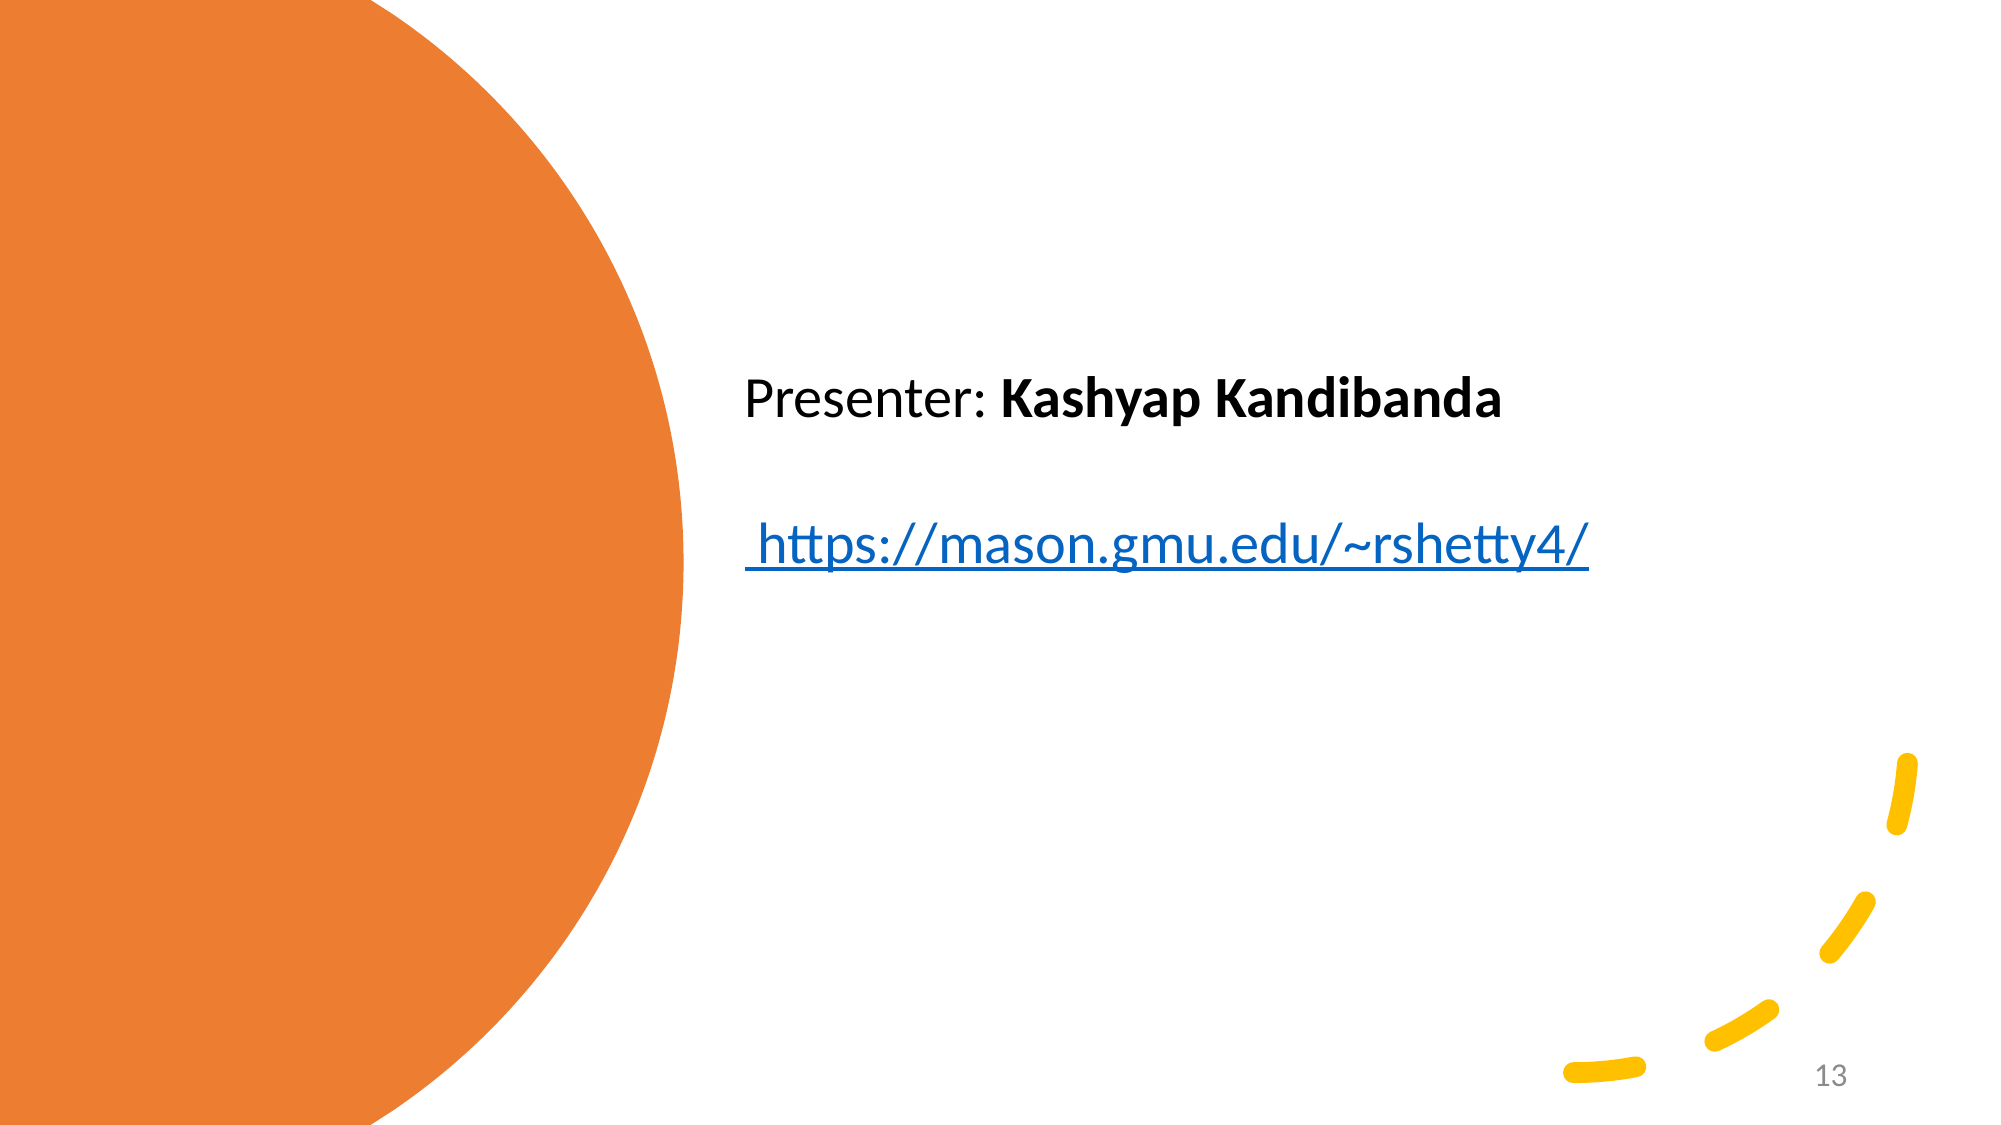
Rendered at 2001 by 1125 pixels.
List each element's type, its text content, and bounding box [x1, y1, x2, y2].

slide_number 13 [1565, 1042, 1863, 1103]
list Presenter: Kashyap Kandibanda https://mason.gmu.edu/~rshetty4/ [729, 97, 1863, 1014]
text_box [1863, 737, 1909, 907]
text_box [374, 0, 2000, 1125]
text_box [0, 0, 685, 1125]
text_box [1573, 1014, 1764, 1042]
